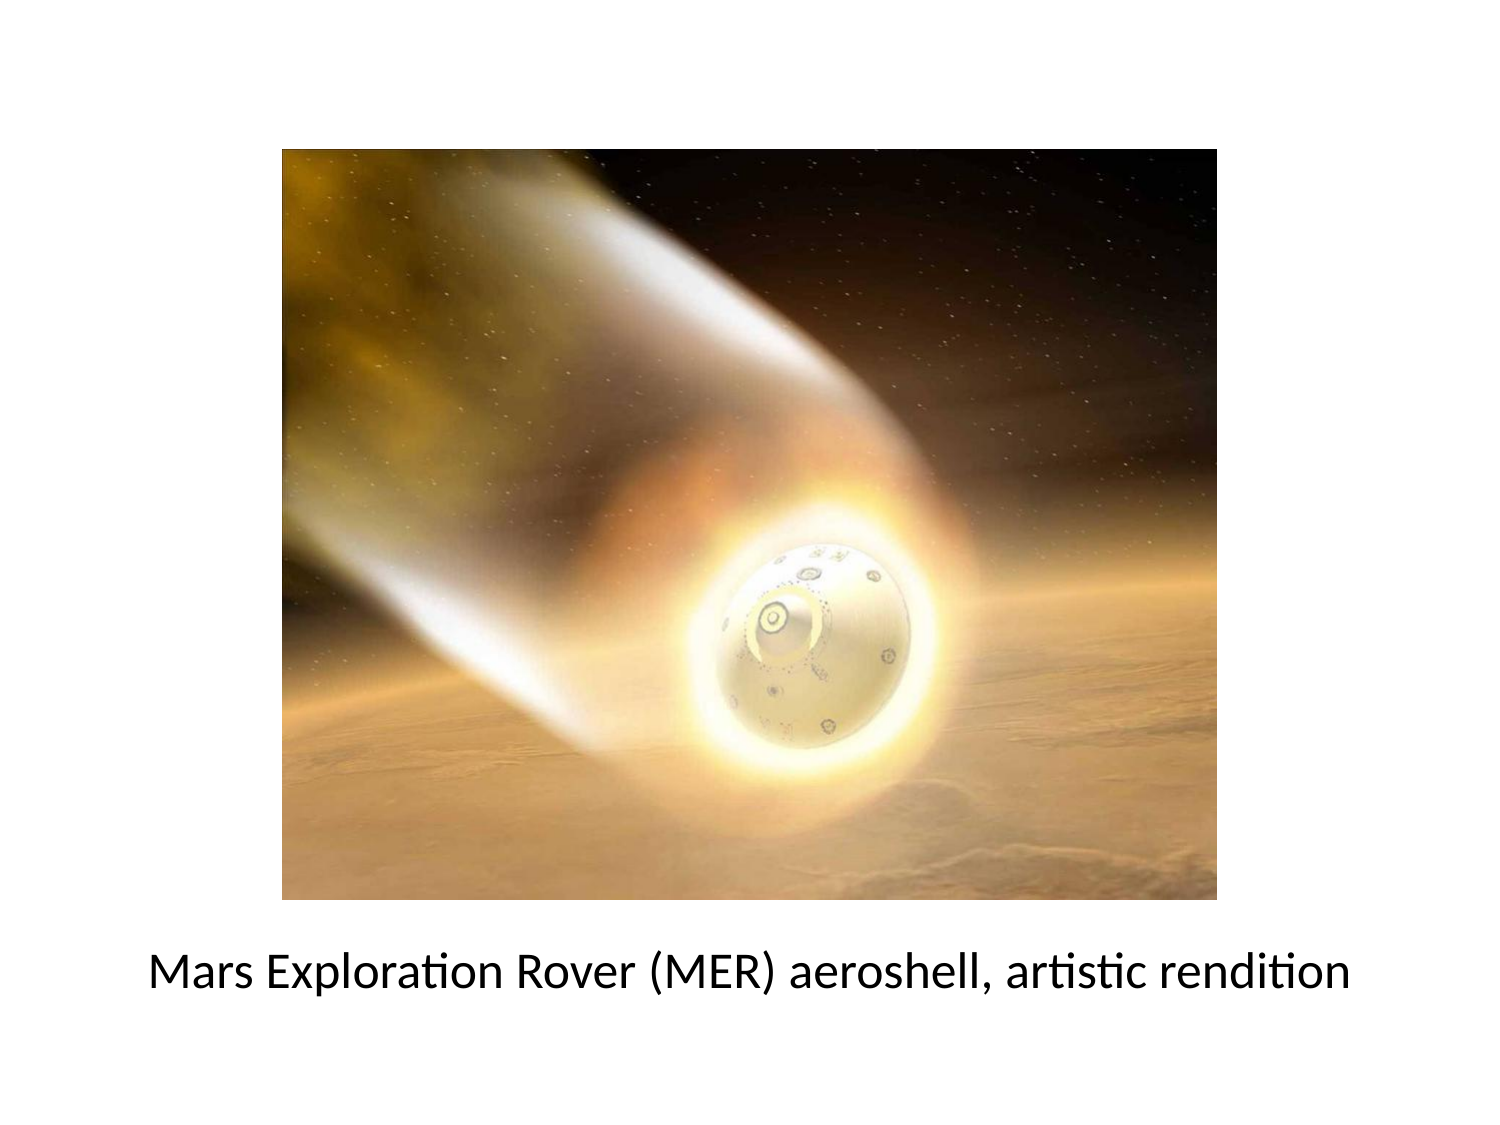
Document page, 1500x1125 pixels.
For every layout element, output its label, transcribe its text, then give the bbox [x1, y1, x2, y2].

text_box Mars Exploration Rover (MER) aeroshell, artistic rendition [132, 929, 1368, 1007]
picture [282, 149, 1218, 901]
